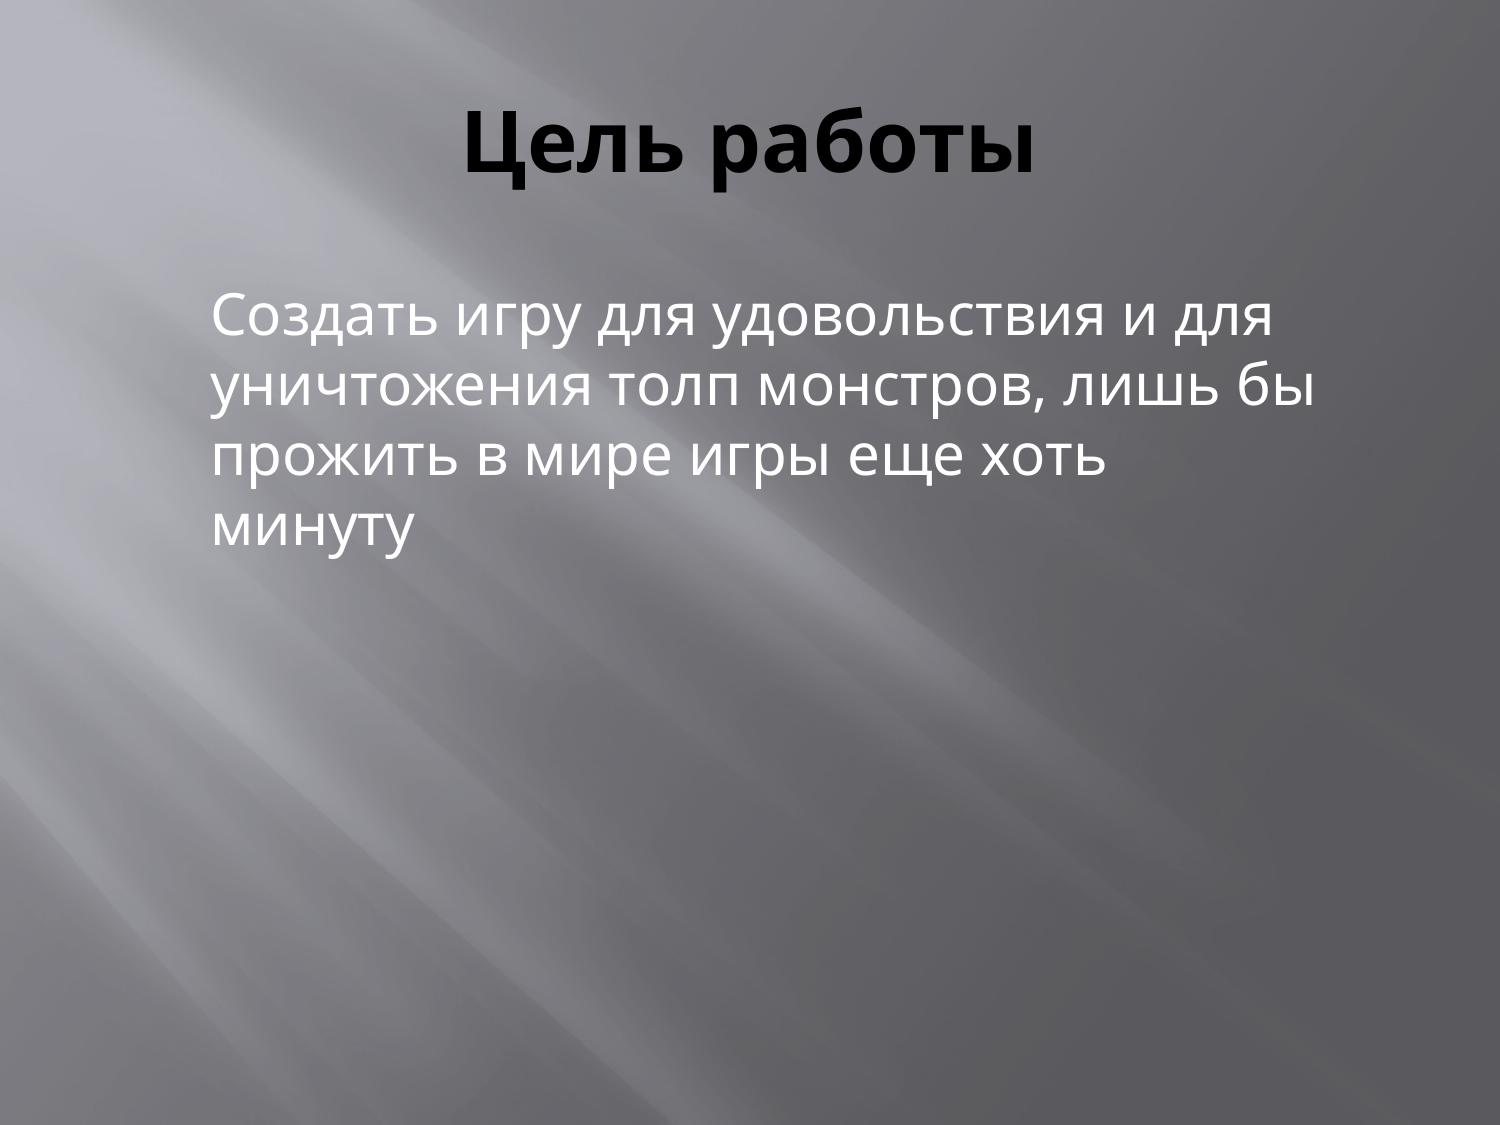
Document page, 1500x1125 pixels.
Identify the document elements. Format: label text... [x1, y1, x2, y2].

list Создать игру для удовольствия и для уничтожения толп монстров, лишь бы прожить в мире игры еще хоть минуту [105, 269, 1336, 1057]
title Цель работы [75, 45, 1425, 233]
